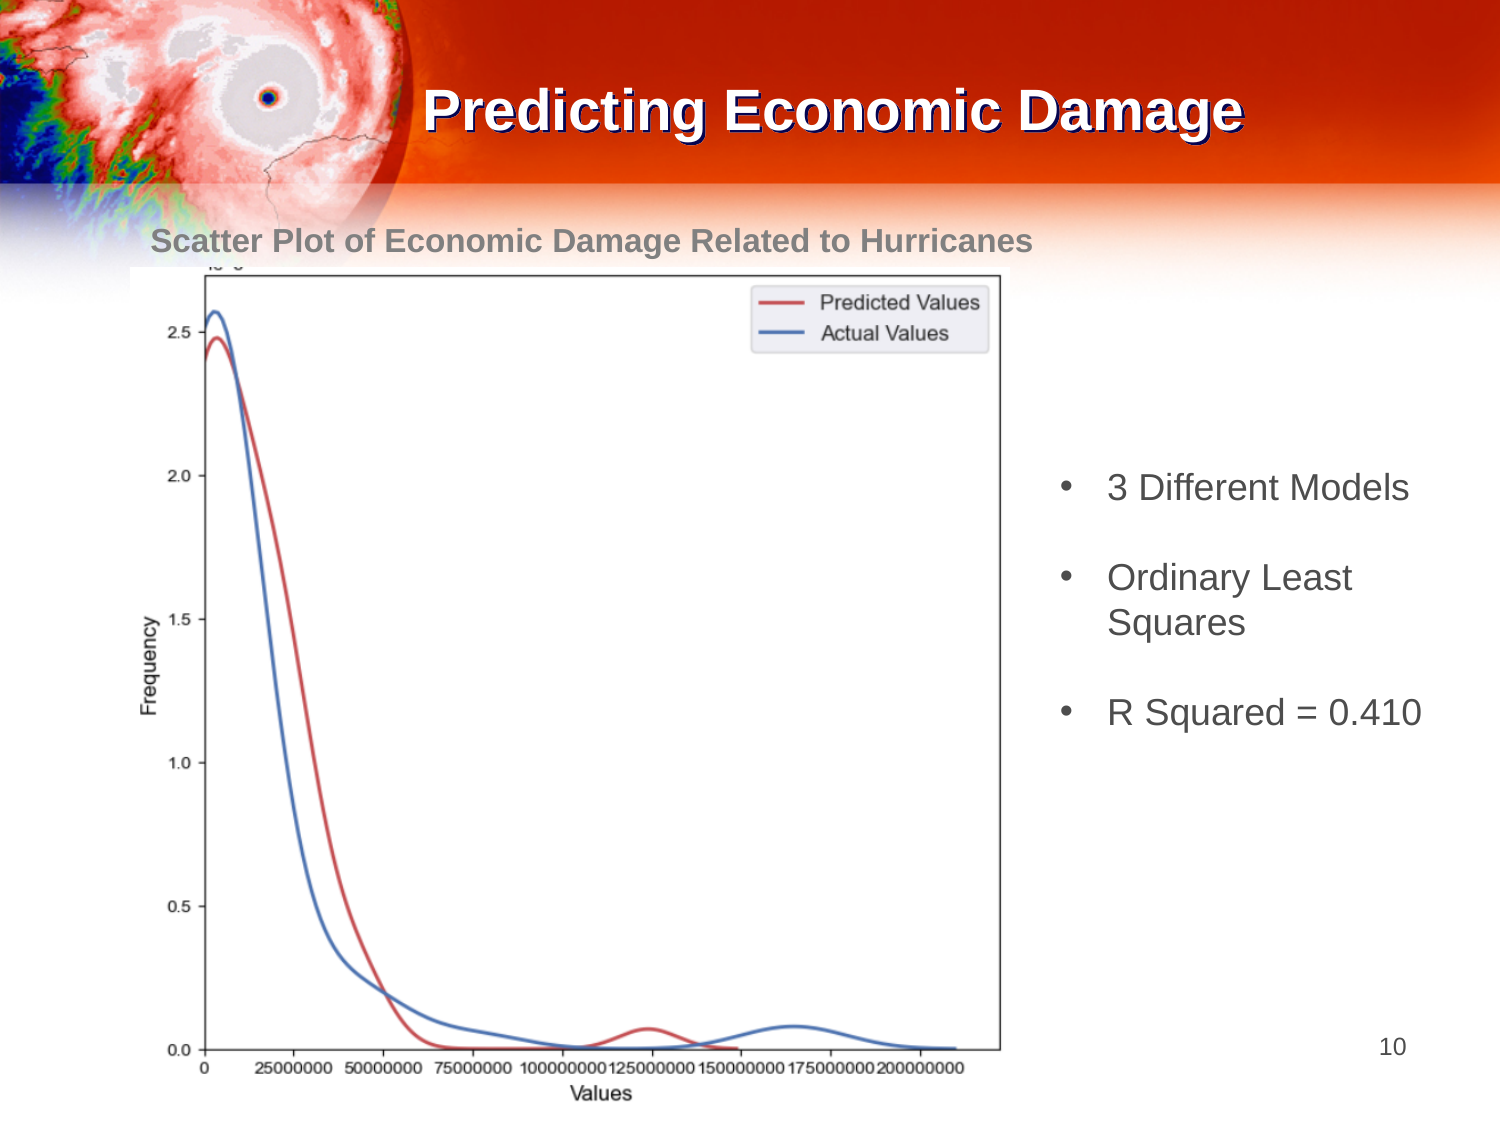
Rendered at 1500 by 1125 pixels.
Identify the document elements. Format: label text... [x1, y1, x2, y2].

title Predicting Economic Damage [407, 65, 1448, 150]
text_box 3 Different Models Ordinary Least Squares R Squared = 0.410 [1045, 455, 1471, 741]
text_box Scatter Plot of Economic Damage Related to Hurricanes [135, 211, 1140, 267]
picture [0, 0, 1500, 1125]
text_box 10 [1364, 1023, 1424, 1068]
